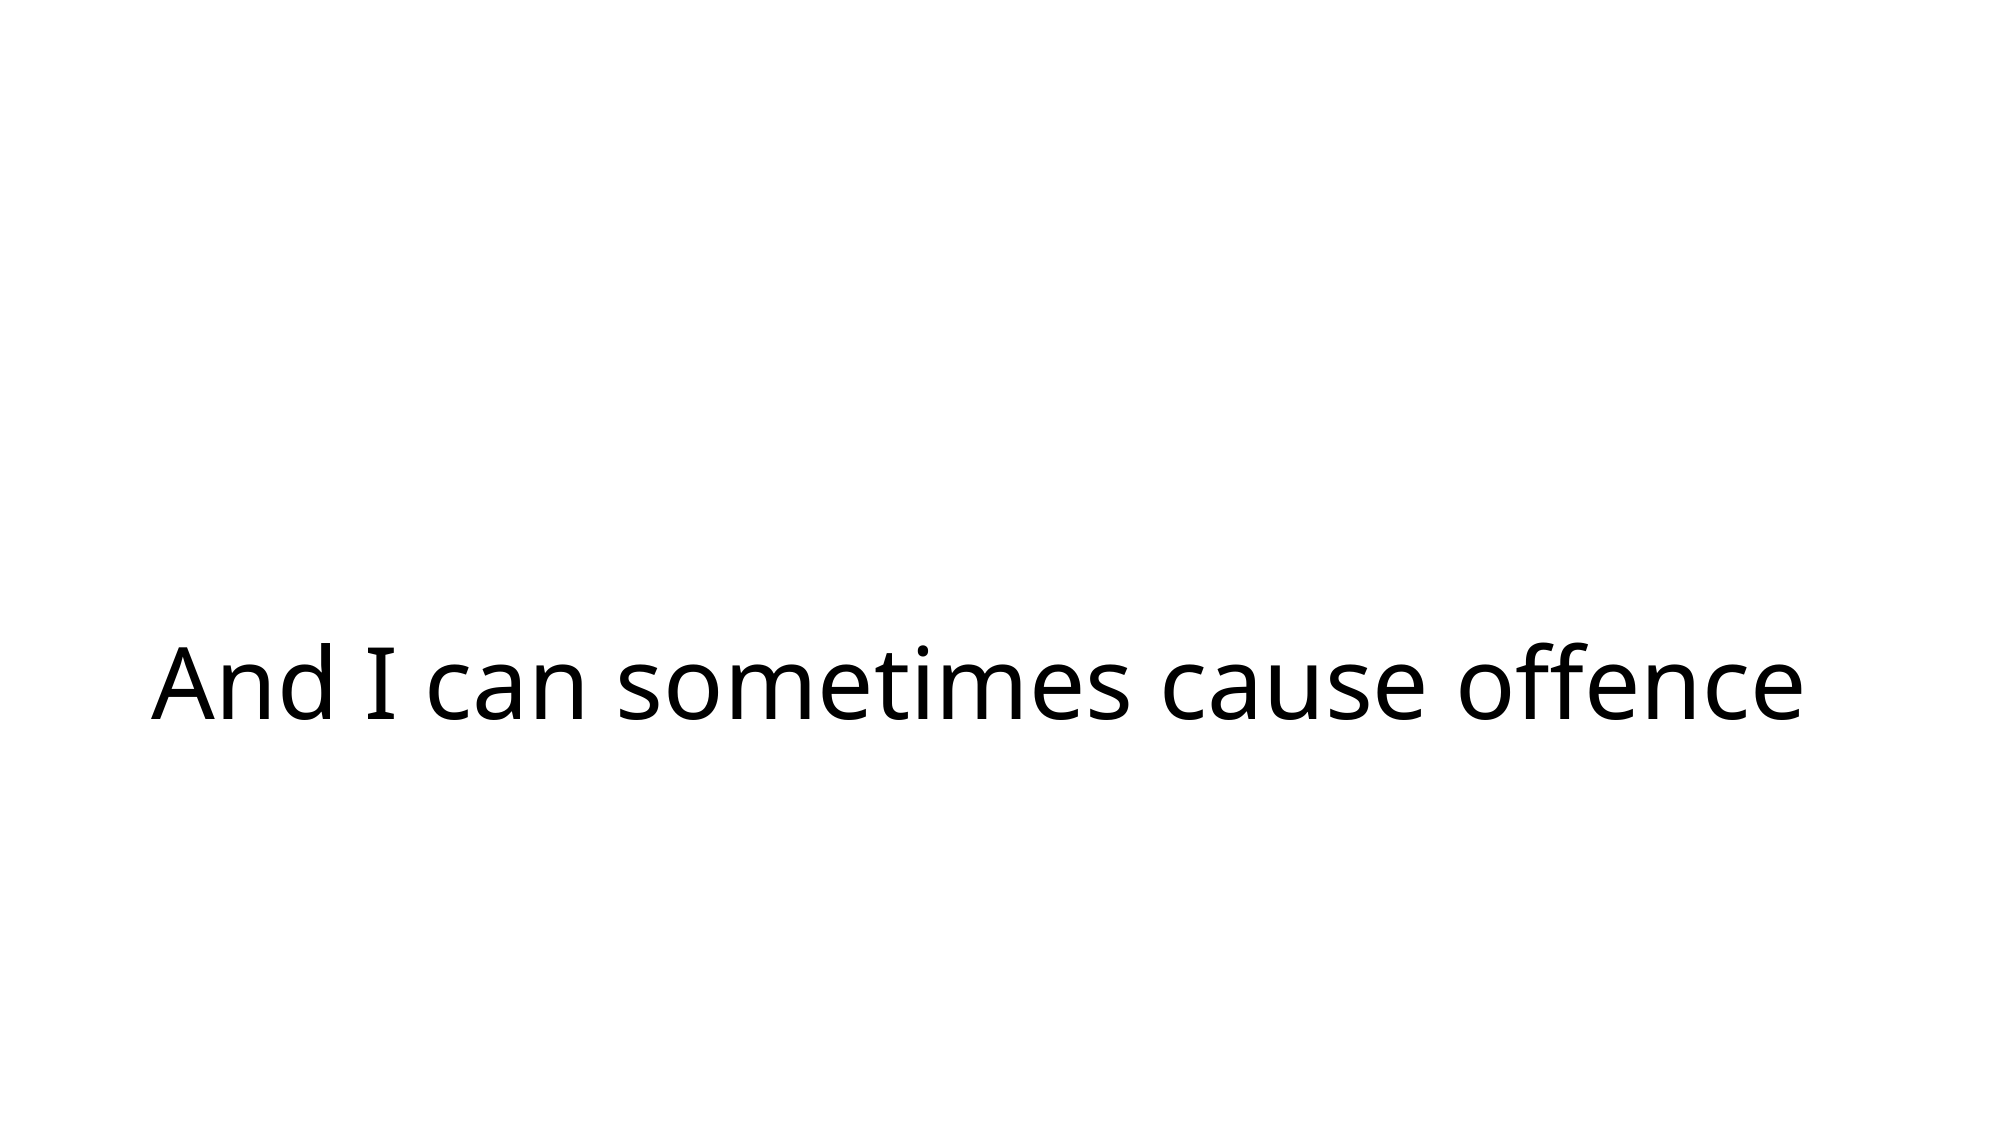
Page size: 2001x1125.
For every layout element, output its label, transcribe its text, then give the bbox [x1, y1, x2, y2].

title And I can sometimes cause offence [136, 280, 1862, 749]
